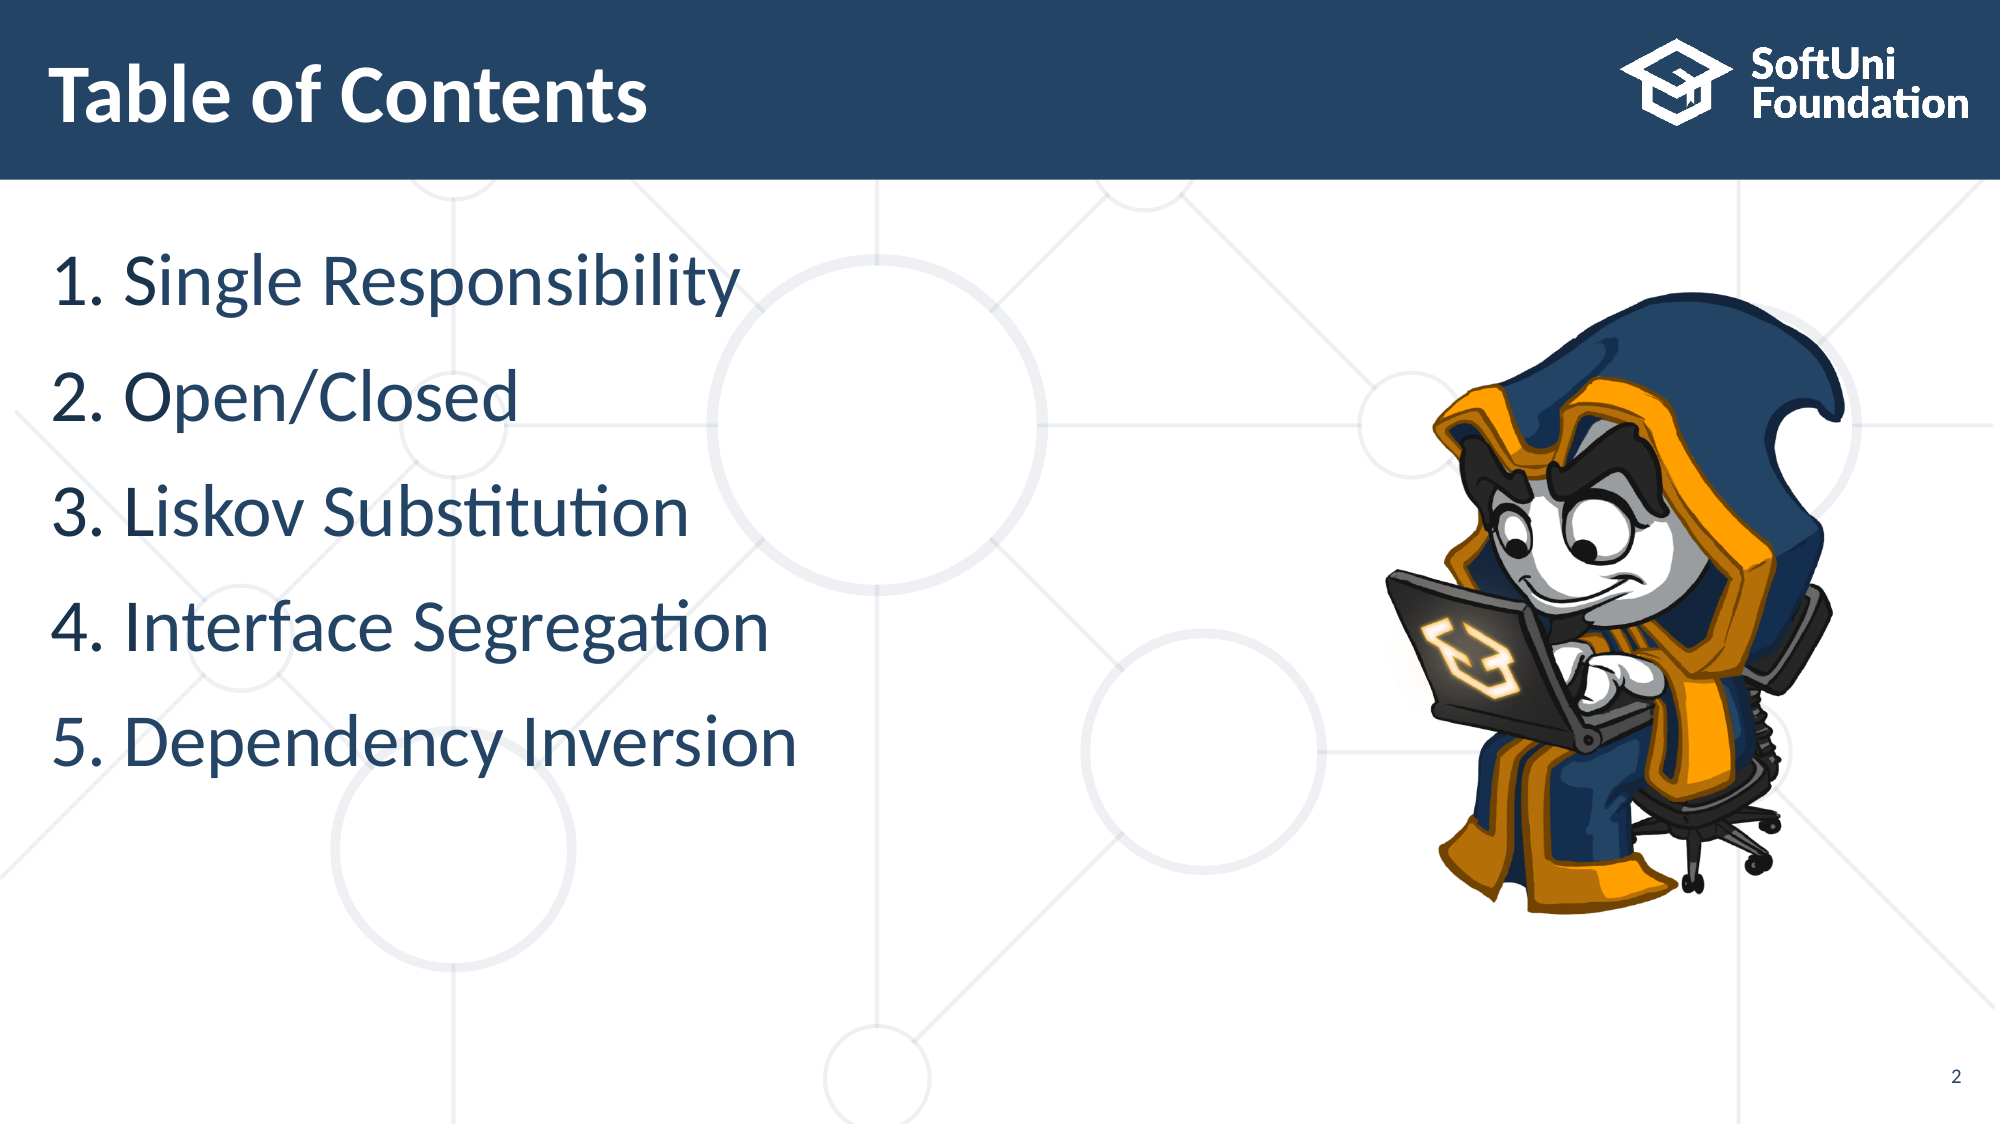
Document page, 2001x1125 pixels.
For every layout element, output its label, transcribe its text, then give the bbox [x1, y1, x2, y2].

list Single Responsibility Open/Closed Liskov Substitution Interface Segregation Dependency Inversion [32, 224, 1375, 1012]
slide_number 2 [1897, 1049, 1968, 1101]
picture [1375, 231, 1884, 951]
picture [1619, 38, 1968, 126]
title Table of Contents [31, 16, 1591, 162]
